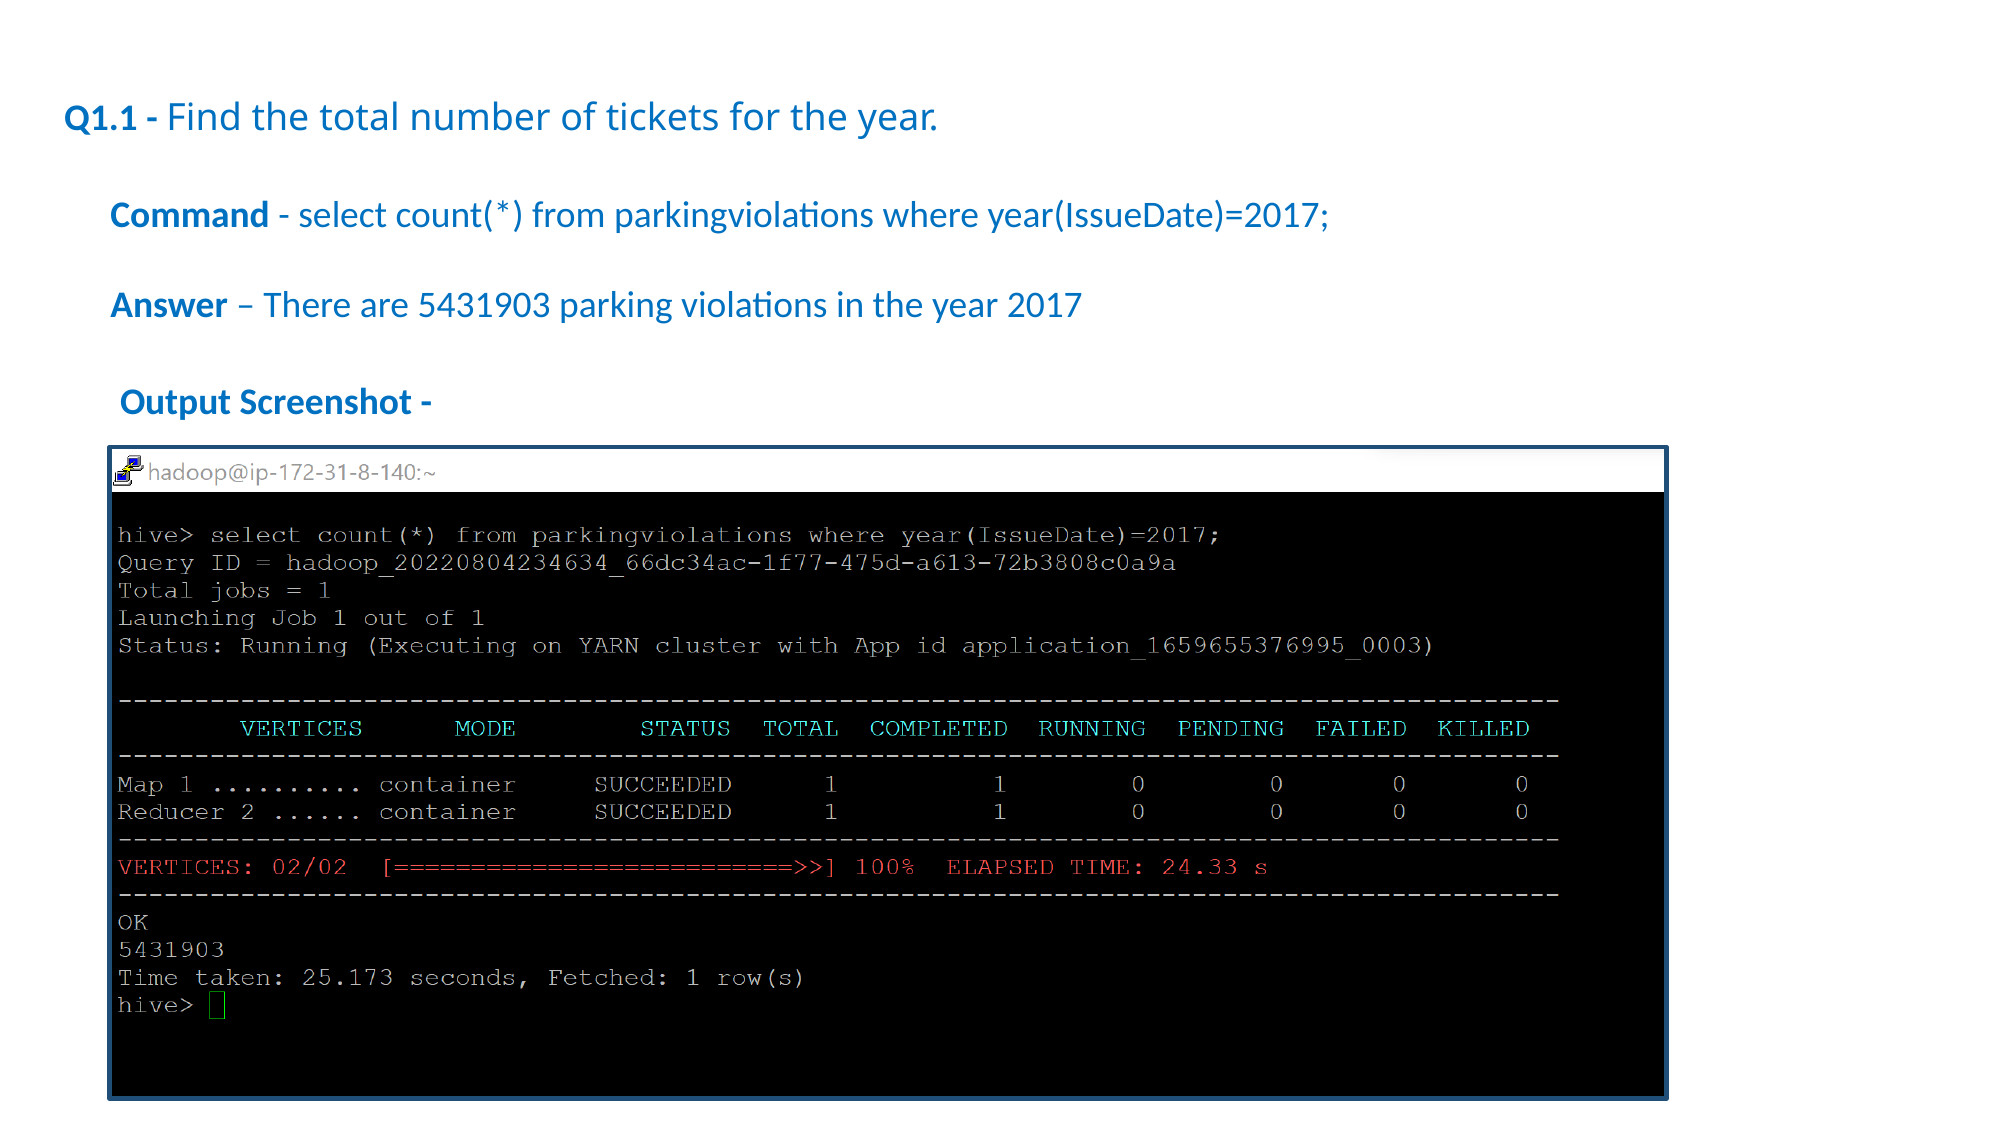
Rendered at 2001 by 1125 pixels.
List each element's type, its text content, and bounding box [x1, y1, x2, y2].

text_box Output Screenshot - [105, 369, 456, 430]
picture [111, 449, 1665, 1097]
text_box Command - select count(*) from parkingviolations where year(IssueDate)=2017; Answer – There are 5431903 parking violations in the year 2017 [95, 182, 1665, 332]
text_box Q1.1 - Find the total number of tickets for the year. [49, 85, 955, 146]
